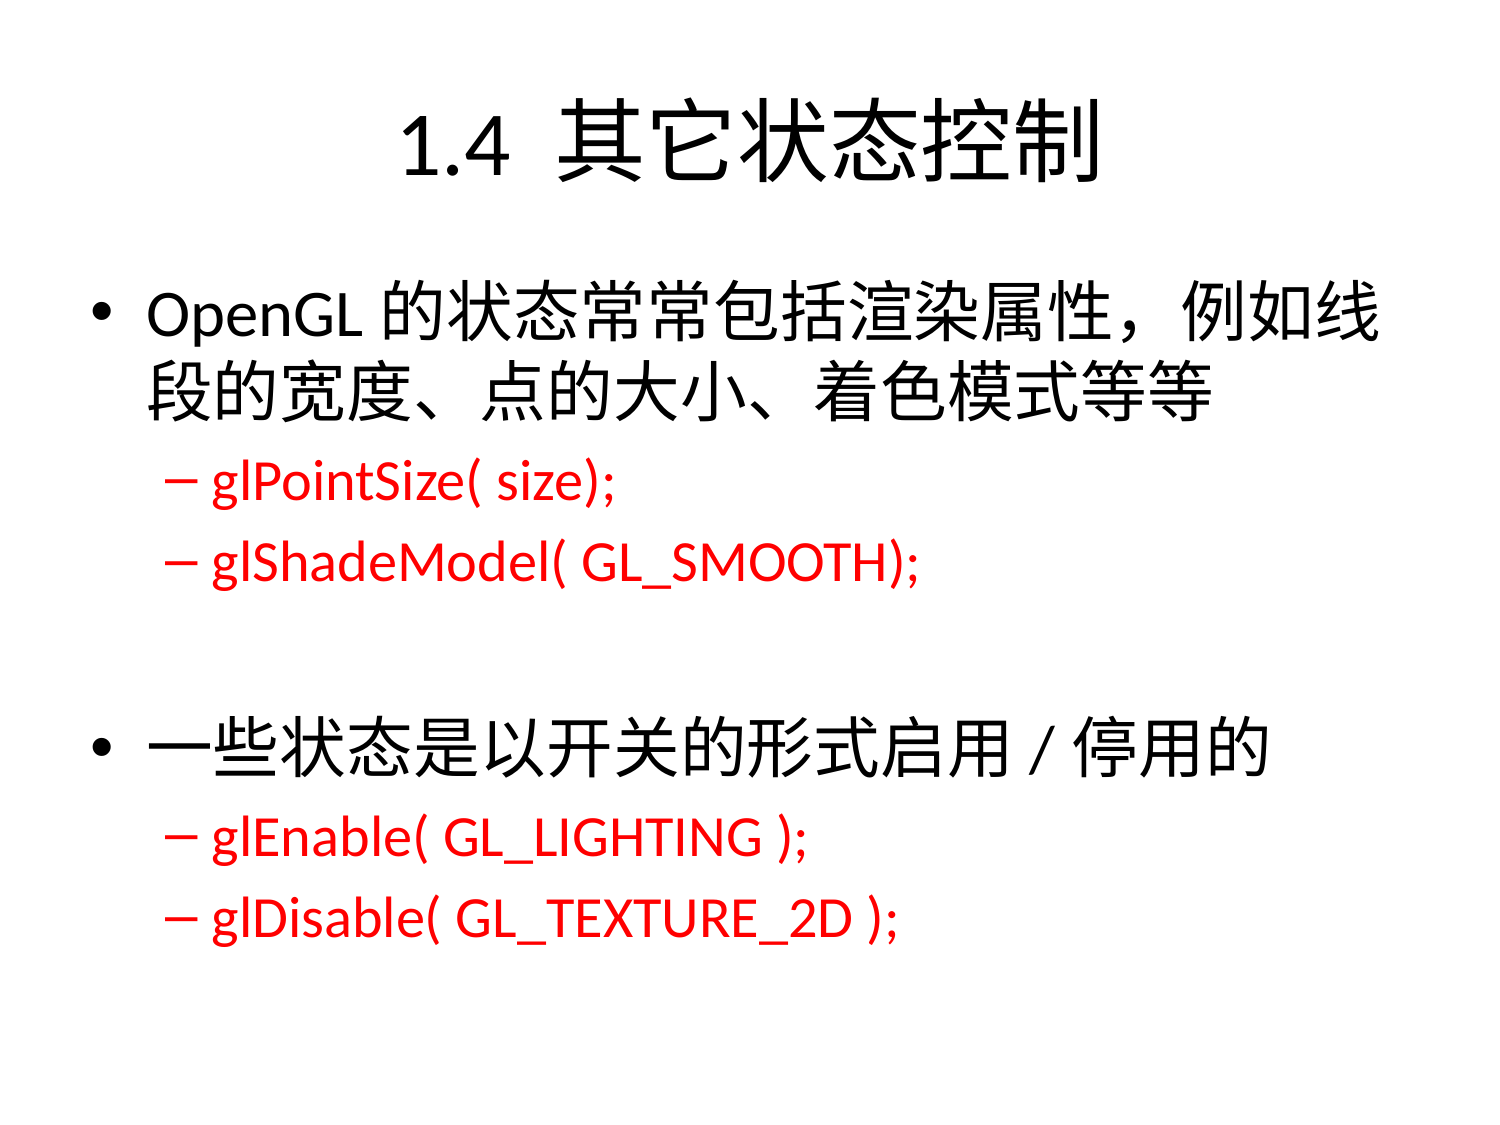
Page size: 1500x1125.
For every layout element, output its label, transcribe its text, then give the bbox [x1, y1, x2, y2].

title 1.4 其它状态控制 [75, 45, 1425, 233]
list OpenGL的状态常常包括渲染属性，例如线段的宽度、点的大小、着色模式等等 glPointSize( size); glShadeModel( GL_SMOOTH); 一些状态是以开关的形式启用/停用的 glEnable( GL_LIGHTING ); glDisable( GL_TEXTURE_2D ); [75, 262, 1425, 1005]
